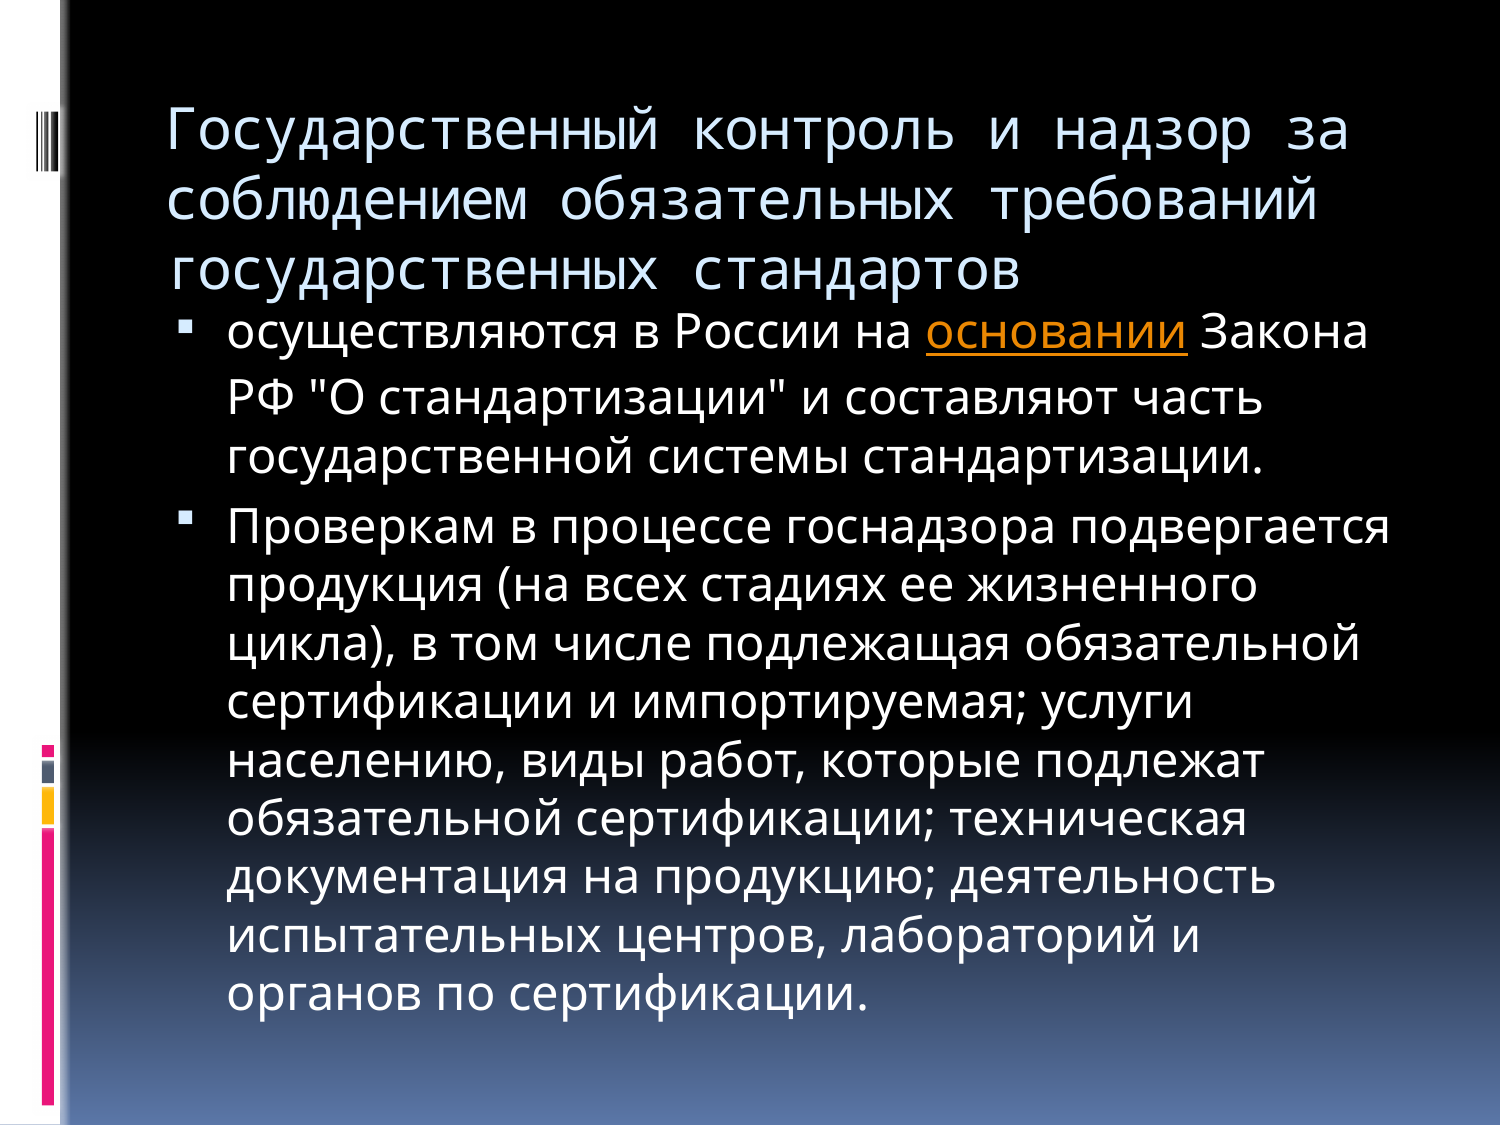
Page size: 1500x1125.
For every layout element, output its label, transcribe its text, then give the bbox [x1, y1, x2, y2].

title Государственный контроль и надзор за соблюдением обязательных требований государственных стандартов [150, 83, 1425, 234]
list осуществляются в России на основании Закона РФ "О стандартизации" и составляют часть государственной системы стандартизации. Проверкам в процессе госнадзора подвергается продукция (на всех стадиях ее жизненного цикла), в том числе подлежащая обязательной сертификации и импортируемая; услуги населению, виды работ, которые подлежат обязательной сертификации; техническая документация на продукцию; деятельность испытательных центров, лабораторий и органов по сертификации. [150, 292, 1425, 1043]
